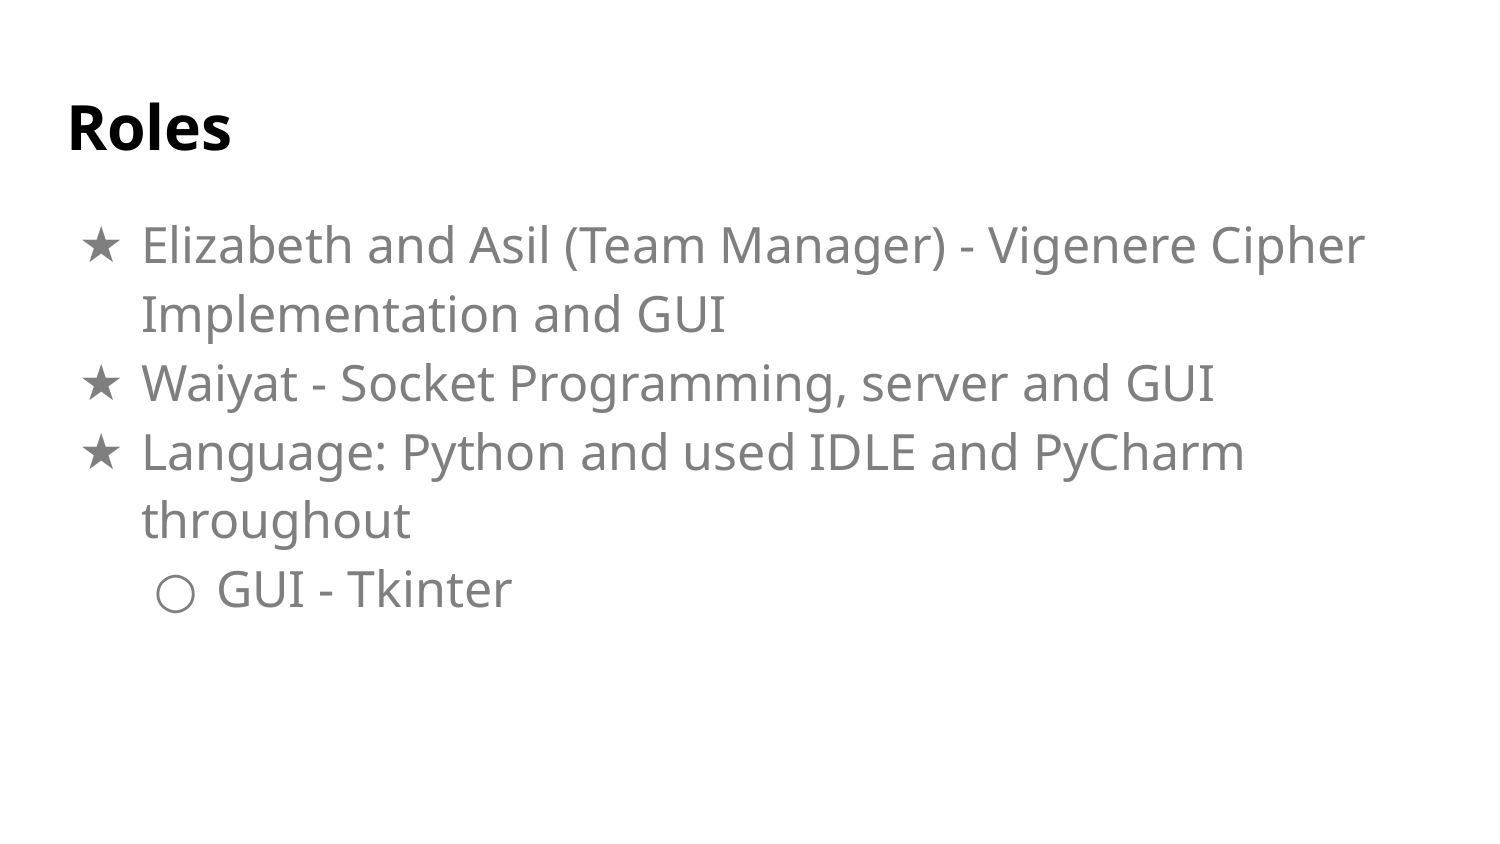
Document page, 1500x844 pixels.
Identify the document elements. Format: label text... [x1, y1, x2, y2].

title Roles [51, 72, 1449, 176]
list Elizabeth and Asil (Team Manager) - Vigenere Cipher Implementation and GUI Waiyat - Socket Programming, server and GUI Language: Python and used IDLE and PyCharm throughout GUI - Tkinter [51, 189, 1449, 750]
